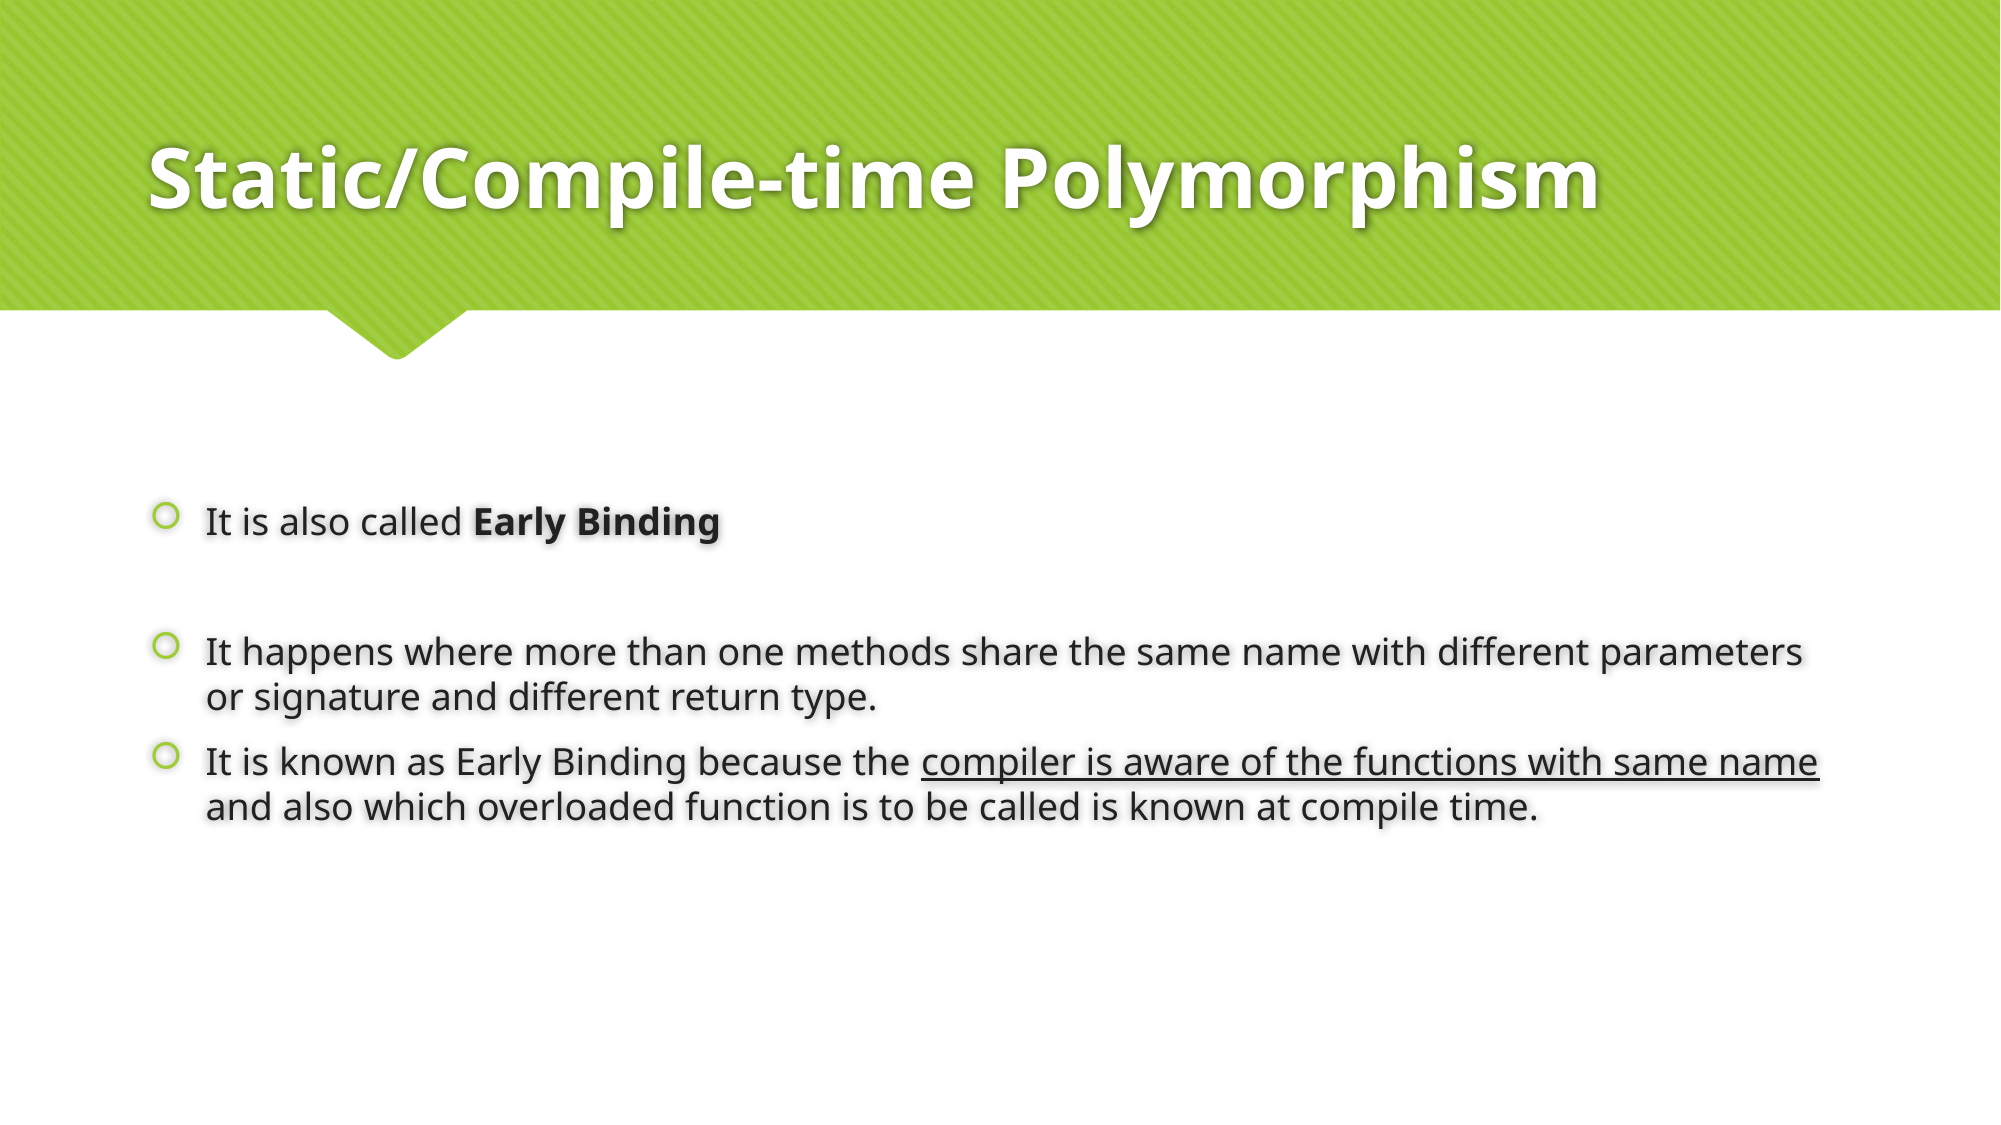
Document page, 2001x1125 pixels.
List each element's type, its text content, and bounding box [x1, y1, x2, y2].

title Static/Compile-time Polymorphism [132, 73, 1868, 233]
list It is also called Early Binding It happens where more than one methods share the same name with different parameters or signature and different return type. It is known as Early Binding because the compiler is aware of the functions with same name and also which overloaded function is to be called is known at compile time. [134, 364, 1866, 962]
